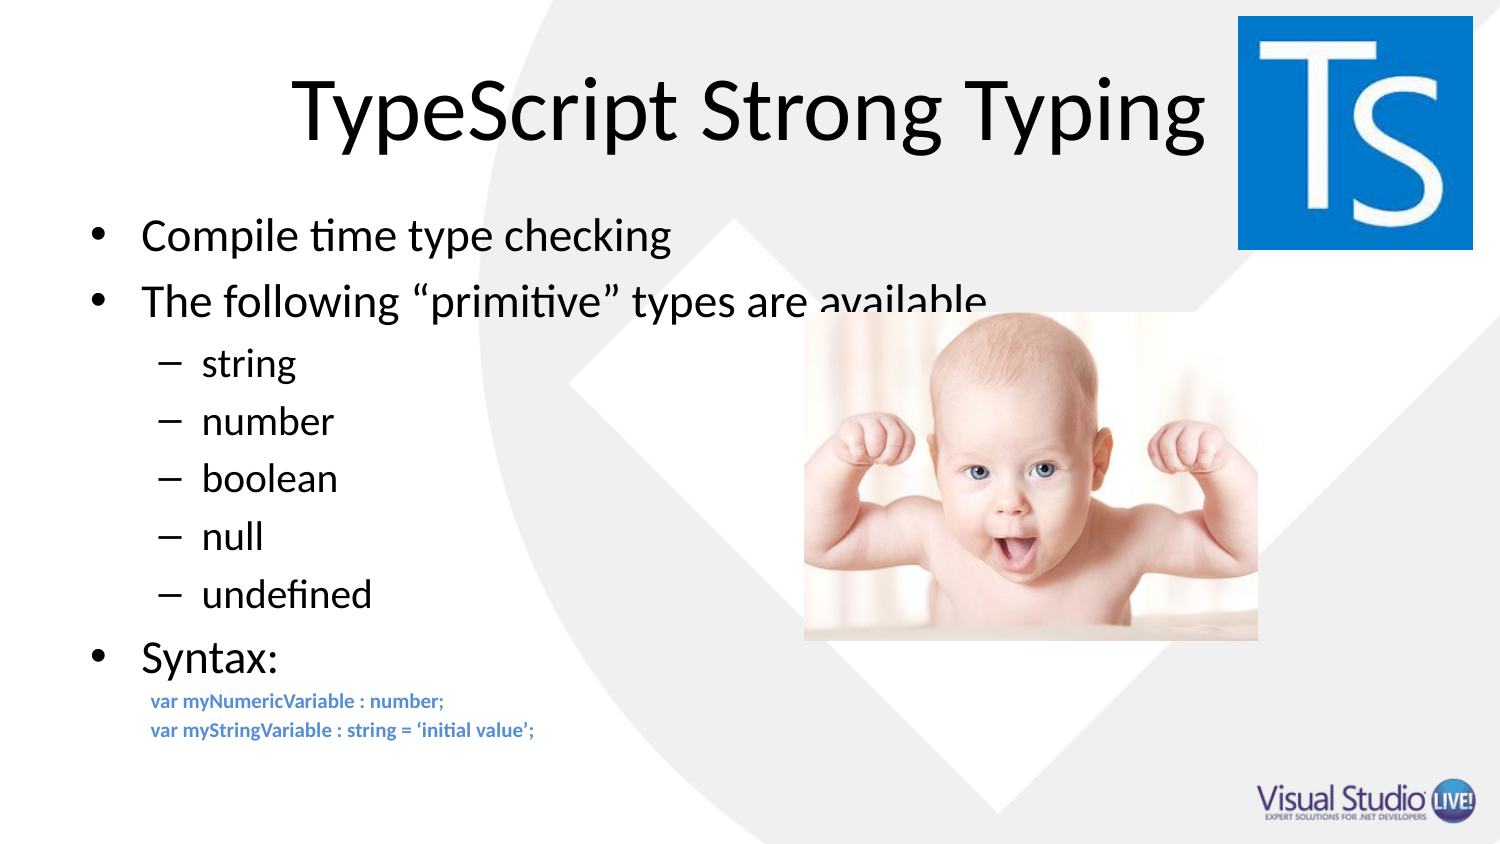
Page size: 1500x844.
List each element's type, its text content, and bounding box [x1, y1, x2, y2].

picture [0, 0, 1500, 844]
list Compile time type checking The following “primitive” types are available string number boolean null undefined Syntax: var myNumericVariable : number; var myStringVariable : string = ‘initial value’; [75, 196, 1425, 754]
title TypeScript Strong Typing [75, 33, 1233, 175]
